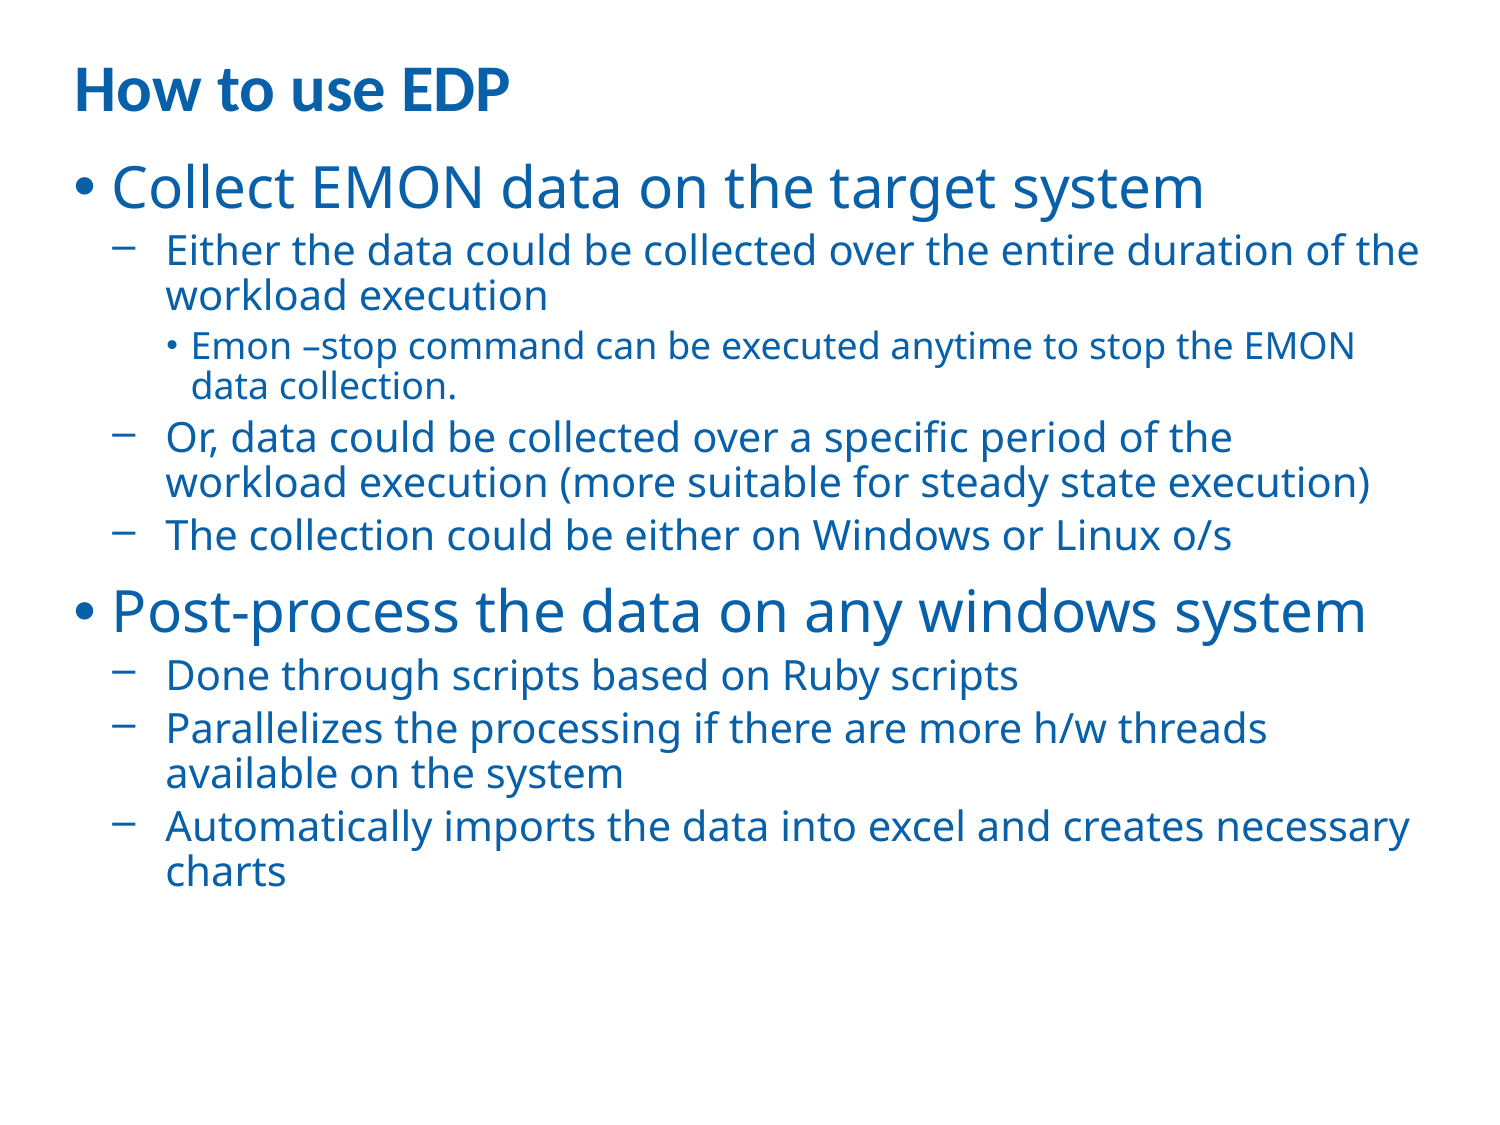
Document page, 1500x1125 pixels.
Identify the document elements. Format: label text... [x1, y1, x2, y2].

list Collect EMON data on the target system Either the data could be collected over the entire duration of the workload execution Emon –stop command can be executed anytime to stop the EMON data collection. Or, data could be collected over a specific period of the workload execution (more suitable for steady state execution) The collection could be either on Windows or Linux o/s Post-process the data on any windows system Done through scripts based on Ruby scripts Parallelizes the processing if there are more h/w threads available on the system Automatically imports the data into excel and creates necessary charts [71, 157, 1424, 908]
title How to use EDP [74, 44, 1427, 191]
